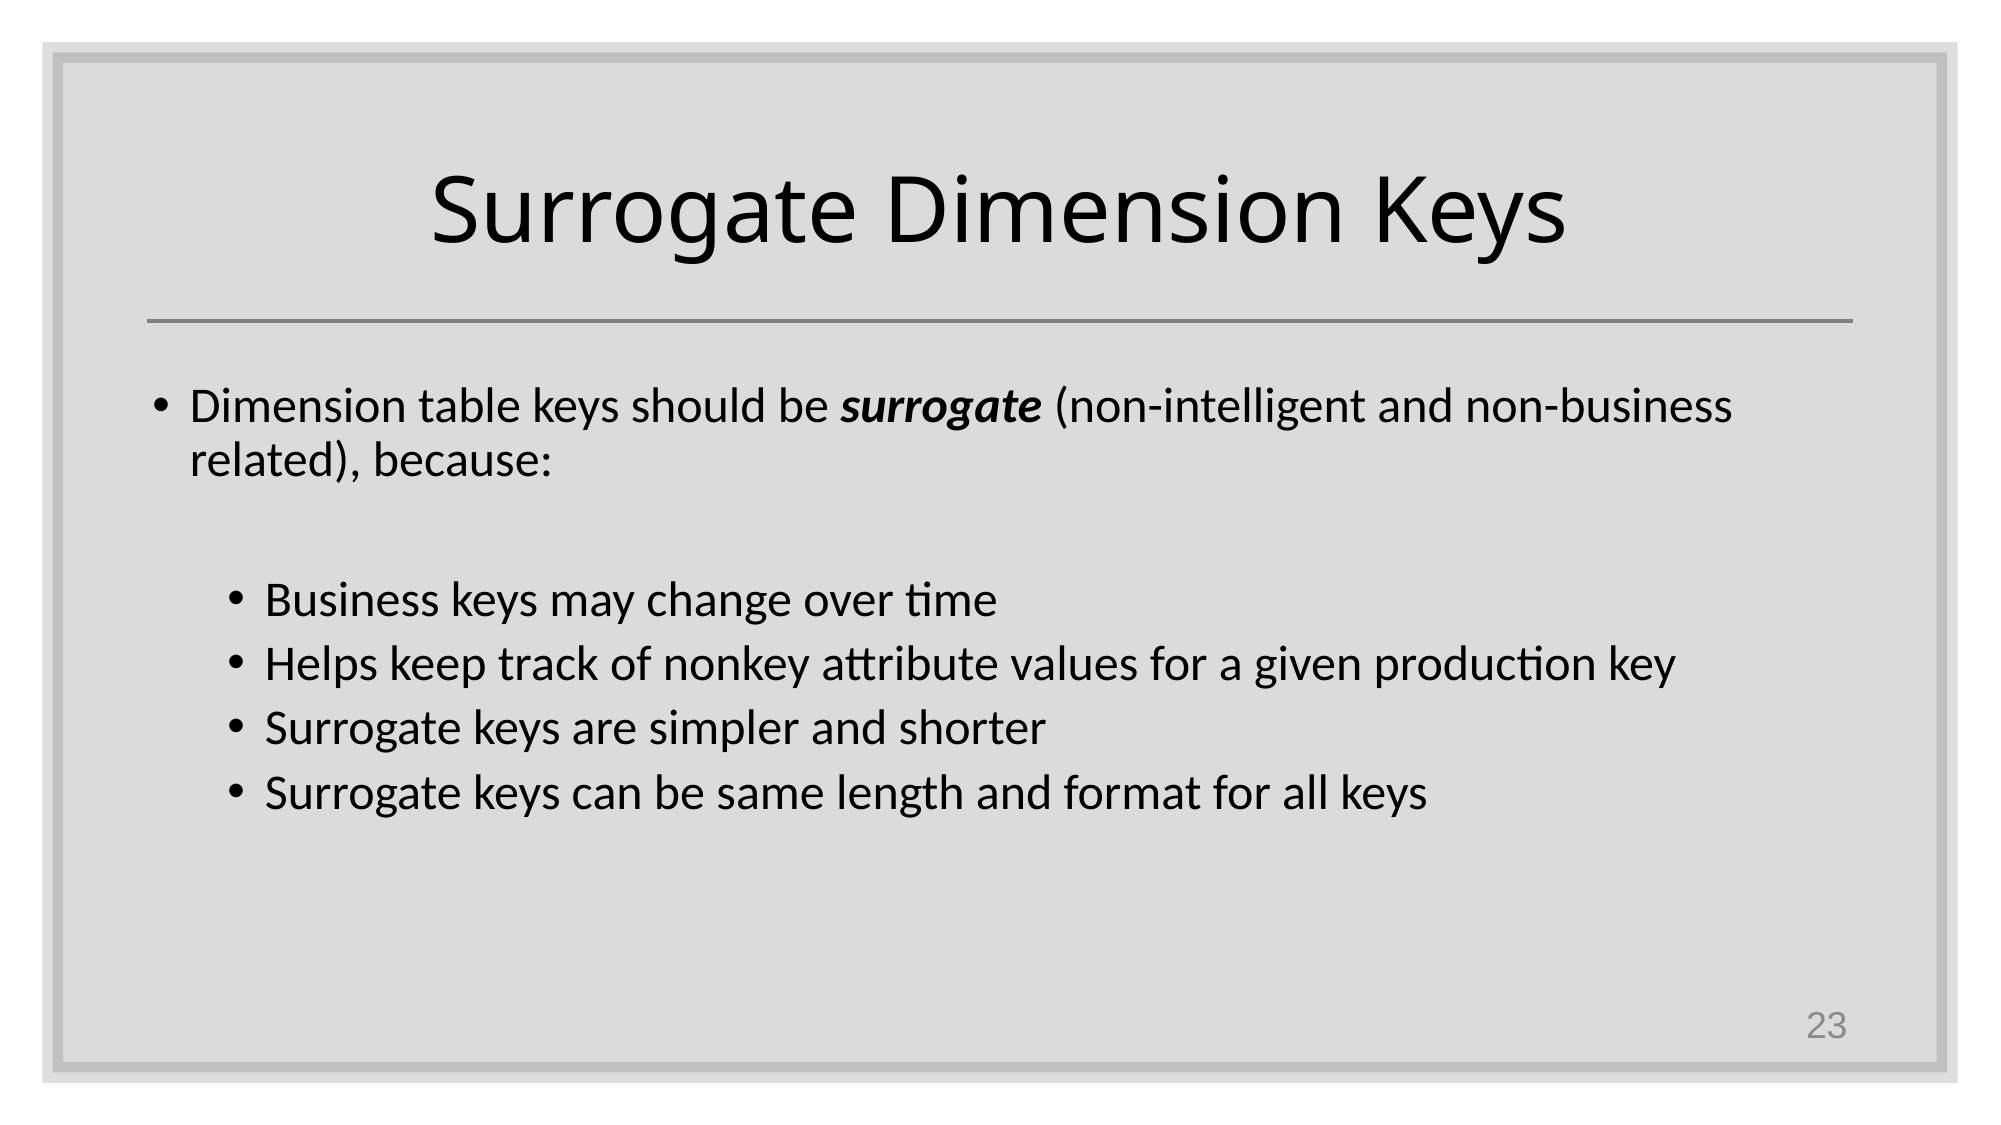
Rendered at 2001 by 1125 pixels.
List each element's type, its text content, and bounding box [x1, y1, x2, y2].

list Dimension table keys should be surrogate (non-intelligent and non-business related), because: Business keys may change over time Helps keep track of nonkey attribute values for a given production key Surrogate keys are simpler and shorter Surrogate keys can be same length and format for all keys [137, 372, 1863, 973]
text_box [52, 51, 1948, 1073]
slide_number 23 [1412, 996, 1863, 1057]
title Surrogate Dimension Keys [137, 103, 1863, 322]
